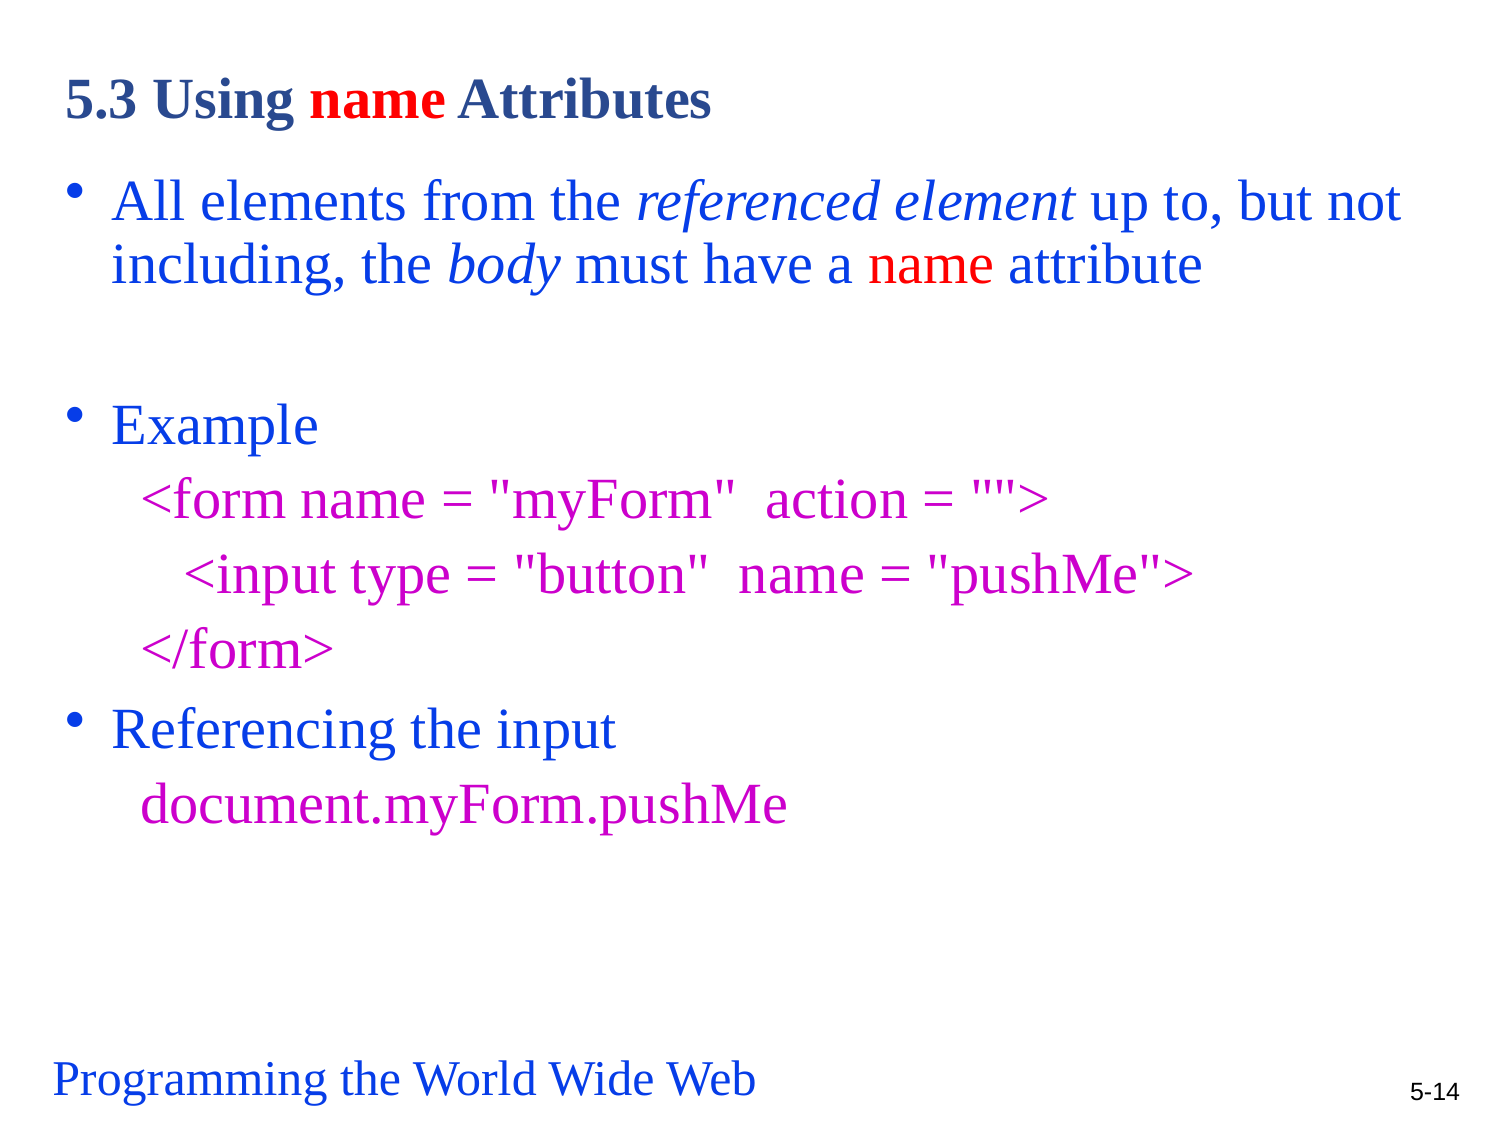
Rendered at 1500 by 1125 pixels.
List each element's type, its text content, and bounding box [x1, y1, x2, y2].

list All elements from the referenced element up to, but not including, the body must have a name attribute Example <form name = "myForm" action = ""> <input type = "button" name = "pushMe"> </form> Referencing the input document.myForm.pushMe [50, 162, 1463, 1025]
title 5.3 Using name Attributes [50, 49, 1463, 138]
